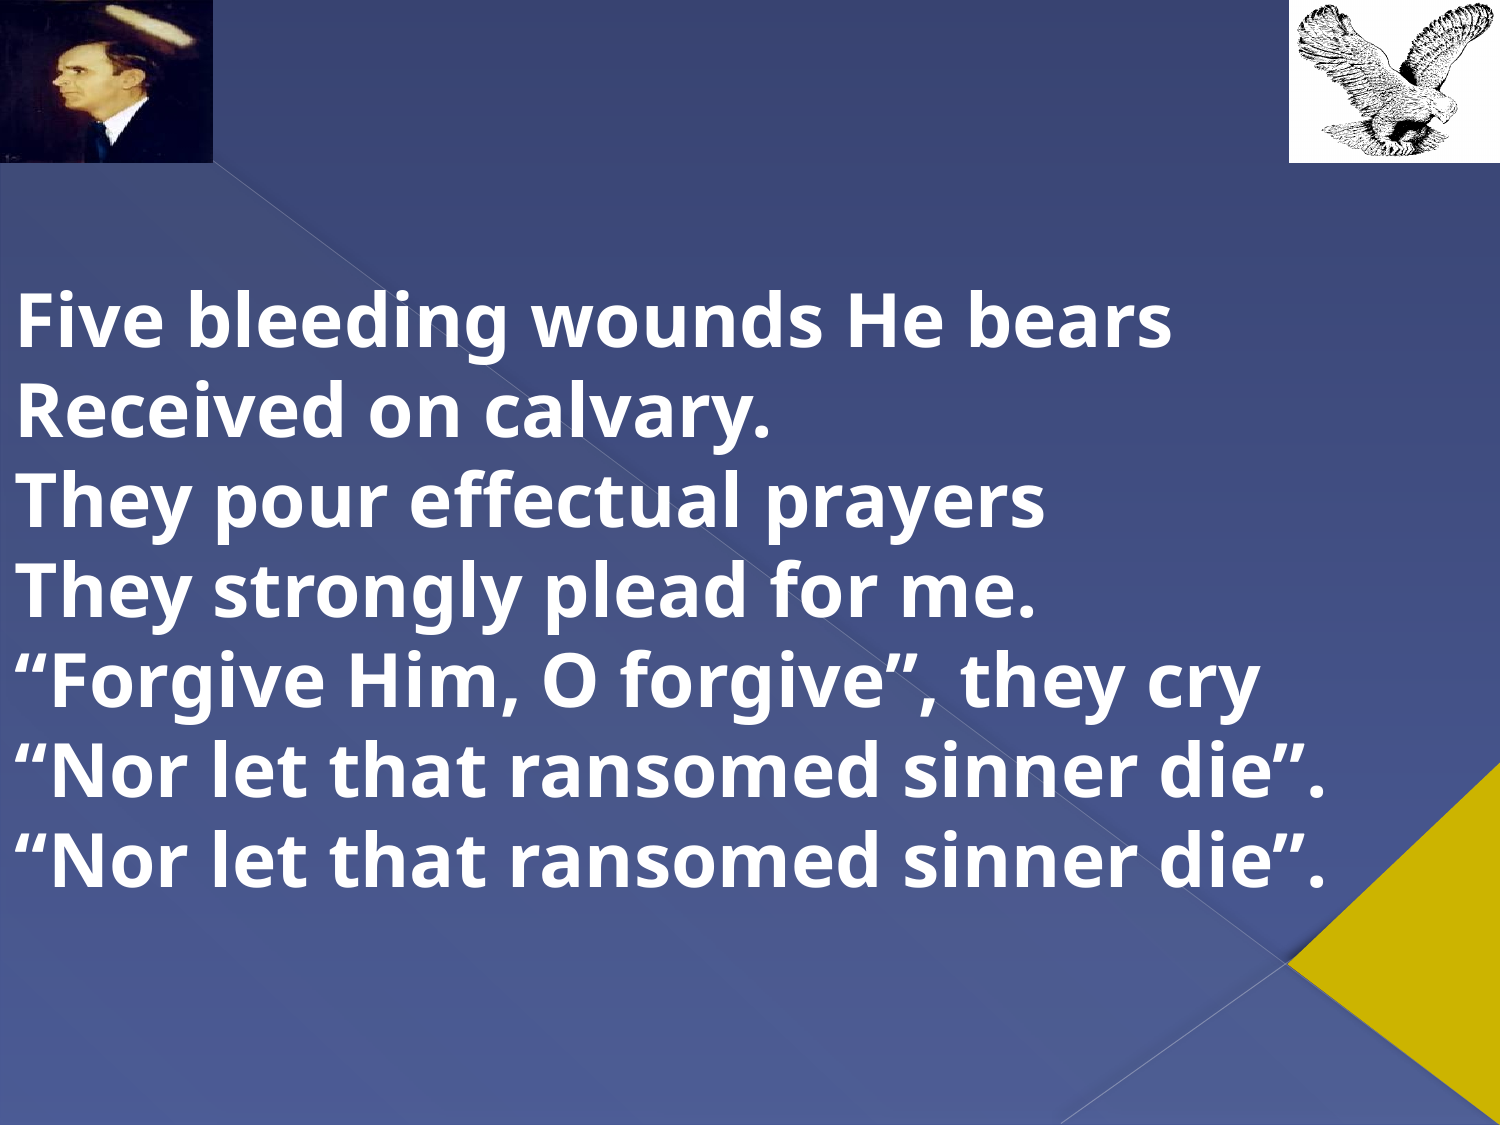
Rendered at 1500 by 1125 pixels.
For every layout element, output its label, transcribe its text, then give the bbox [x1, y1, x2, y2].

picture [1288, 0, 1500, 163]
text_box [1285, 910, 1500, 1125]
picture [0, 0, 213, 163]
text_box Five bleeding wounds He bears Received on calvary. They pour effectual prayers They strongly plead for me. “Forgive Him, O forgive”, they cry “Nor let that ransomed sinner die”. “Nor let that ransomed sinner die”. [0, 174, 1500, 910]
